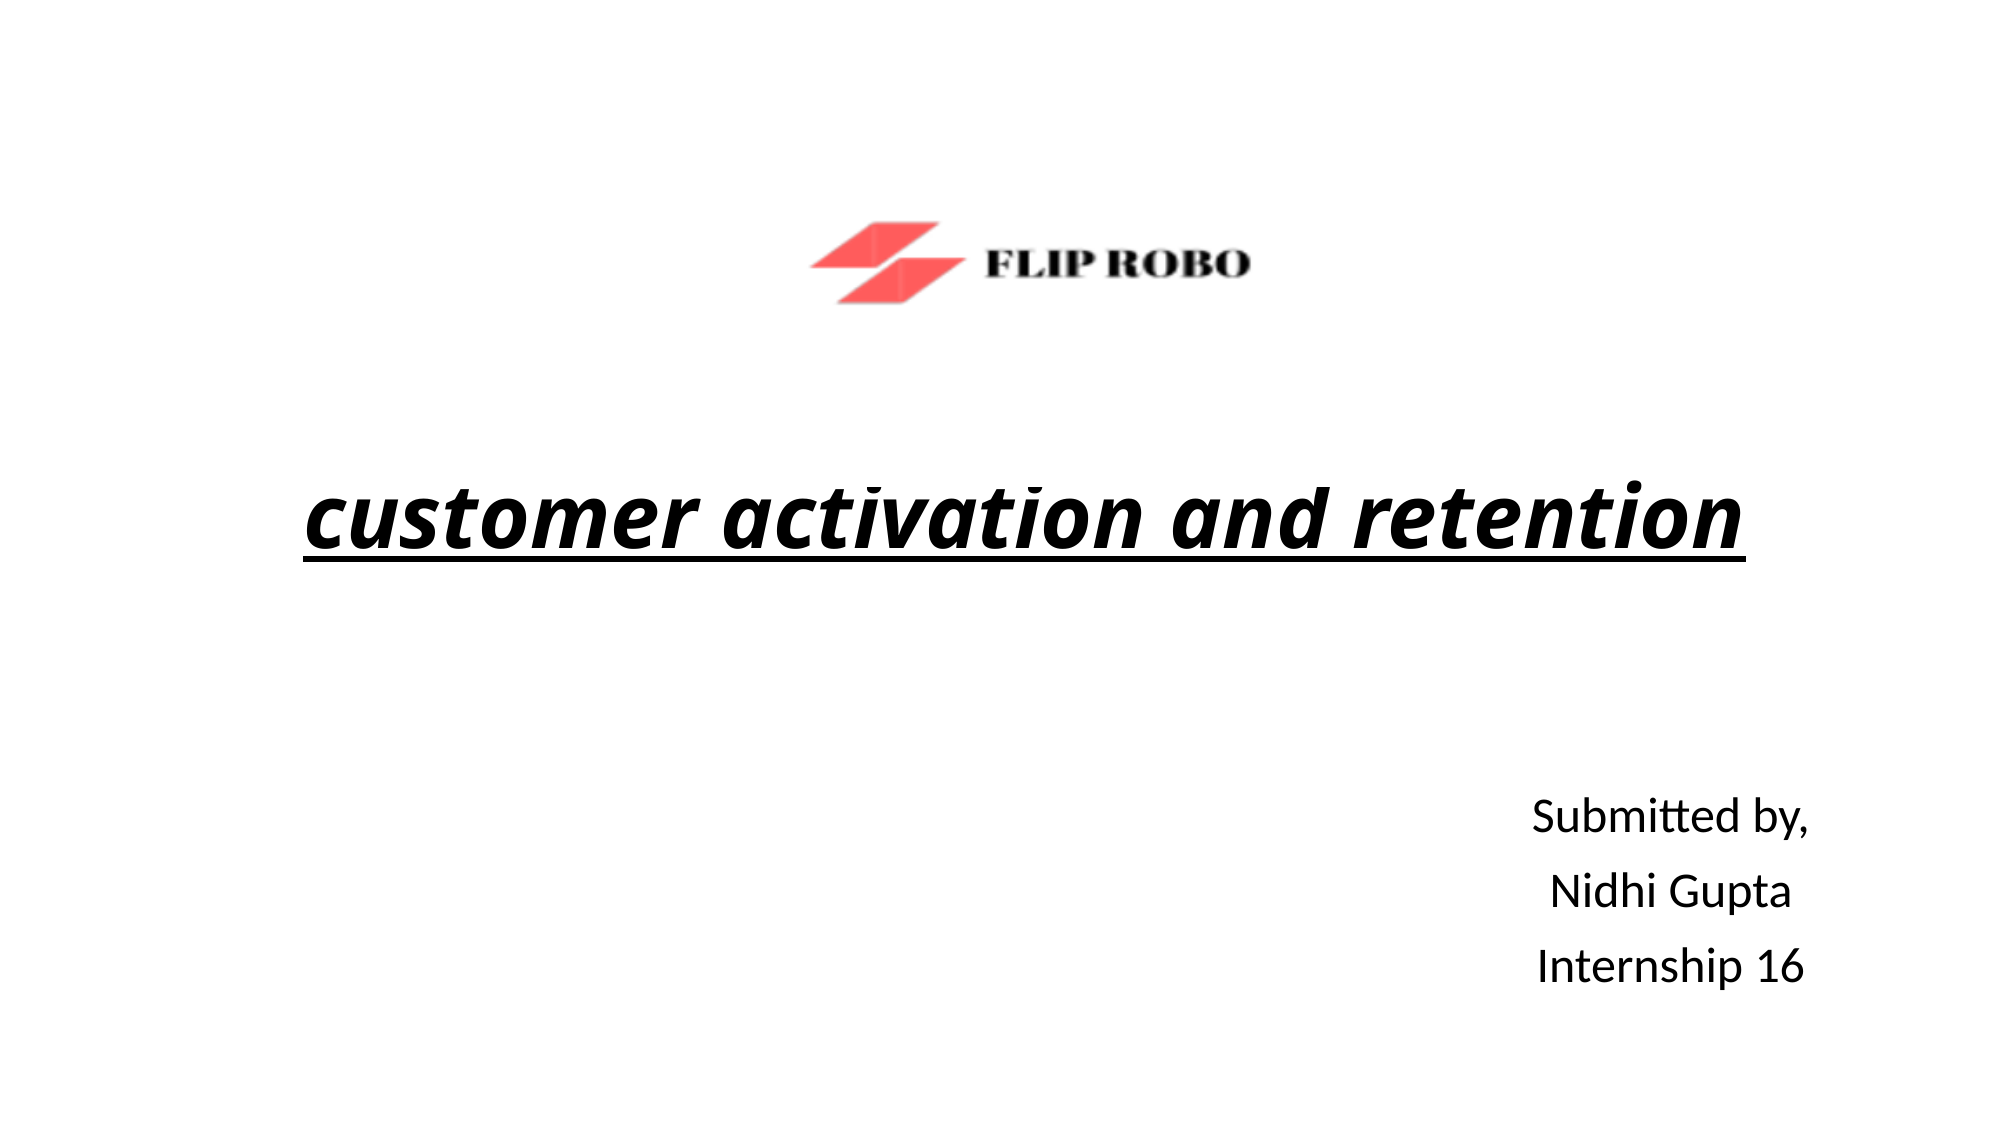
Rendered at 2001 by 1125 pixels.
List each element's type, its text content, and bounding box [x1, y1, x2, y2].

picture [748, 120, 1399, 487]
subtitle Submitted by, Nidhi Gupta Internship 16 [1376, 782, 1966, 1081]
title customer activation and retention [249, 463, 1800, 576]
